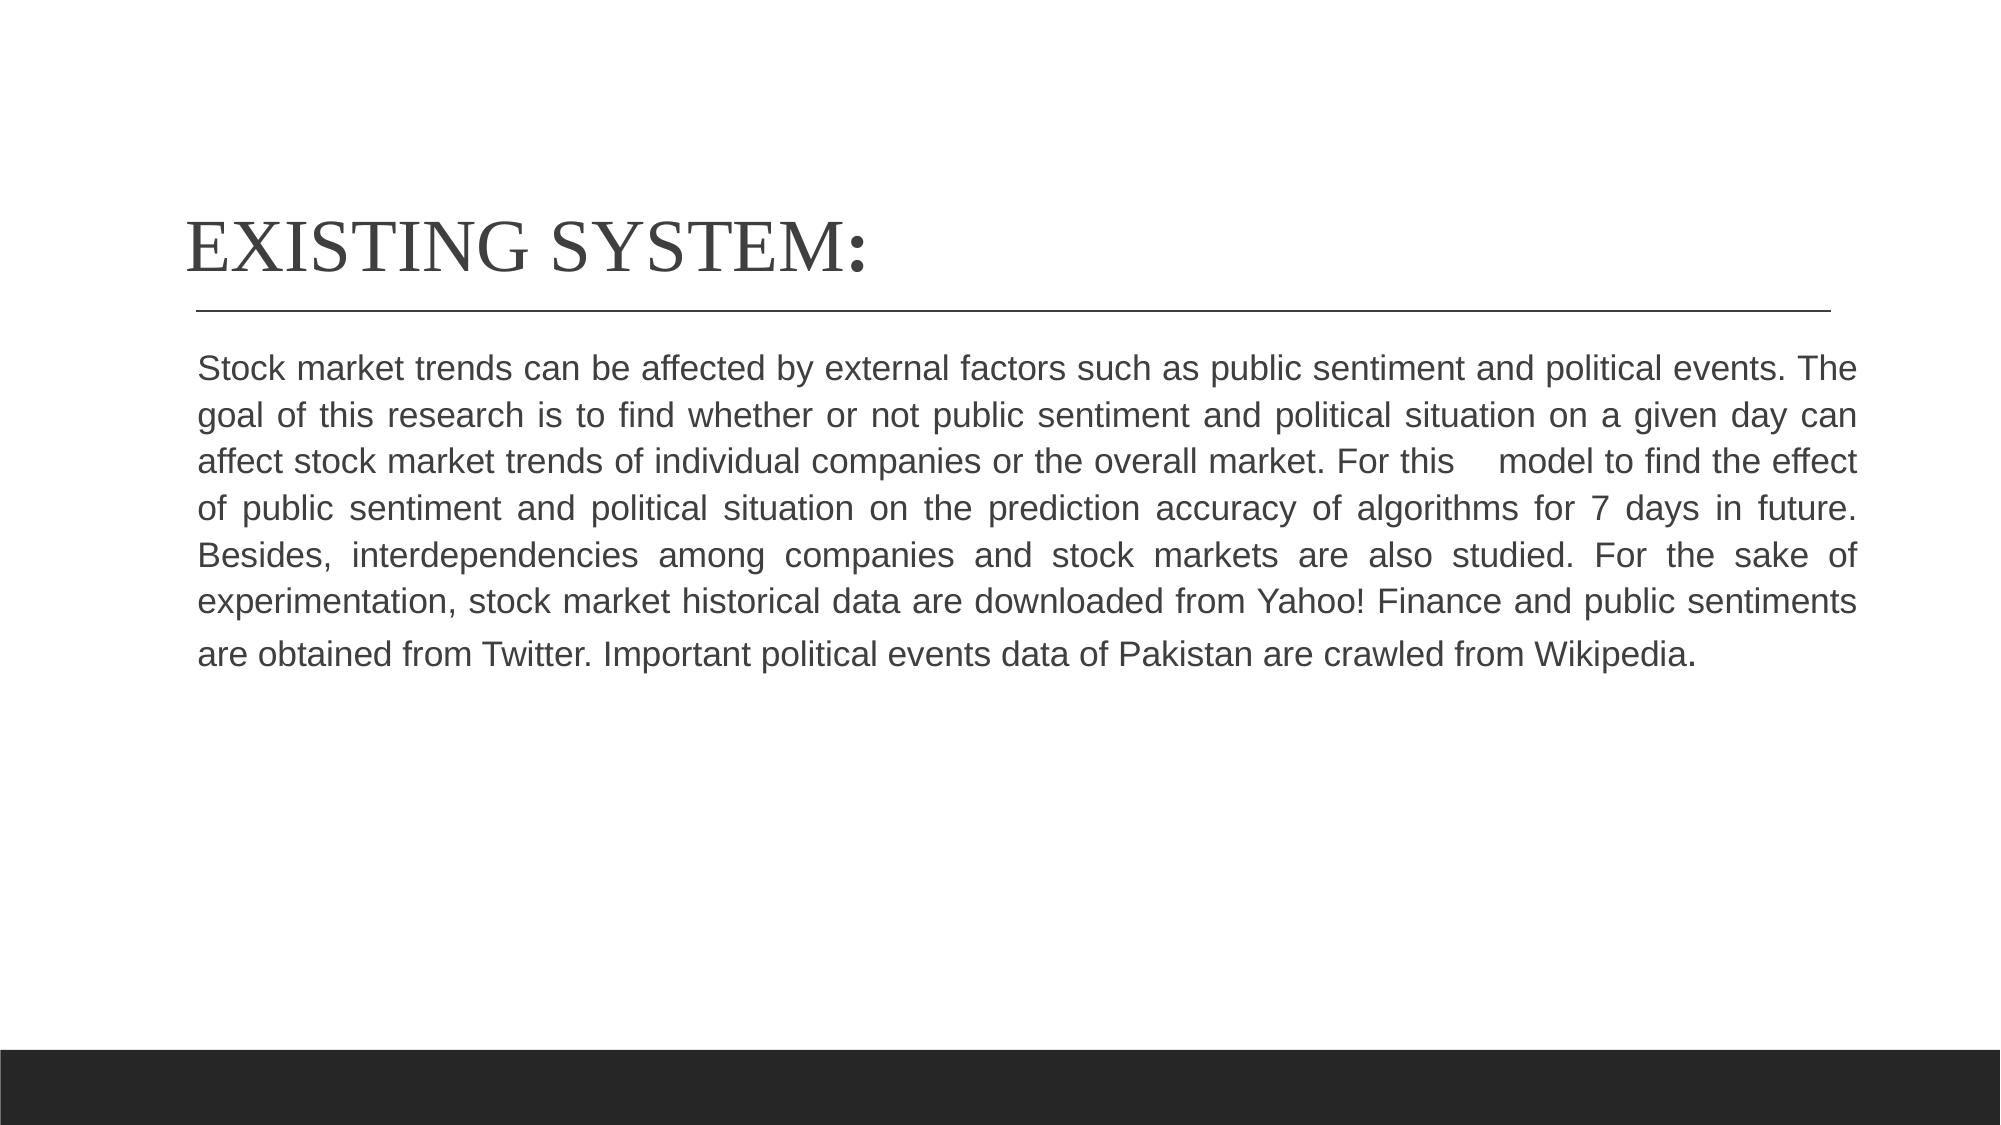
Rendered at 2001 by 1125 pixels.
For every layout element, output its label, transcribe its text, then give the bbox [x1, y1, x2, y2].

title EXISTING SYSTEM: [170, 13, 1830, 296]
list Stock market trends can be affected by external factors such as public sentiment and political events. The goal of this research is to find whether or not public sentiment and political situation on a given day can affect stock market trends of individual companies or the overall market. For this model to find the effect of public sentiment and political situation on the prediction accuracy of algorithms for 7 days in future. Besides, interdependencies among companies and stock markets are also studied. For the sake of experimentation, stock market historical data are downloaded from Yahoo! Finance and public sentiments are obtained from Twitter. Important political events data of Pakistan are crawled from Wikipedia. [197, 333, 1858, 953]
